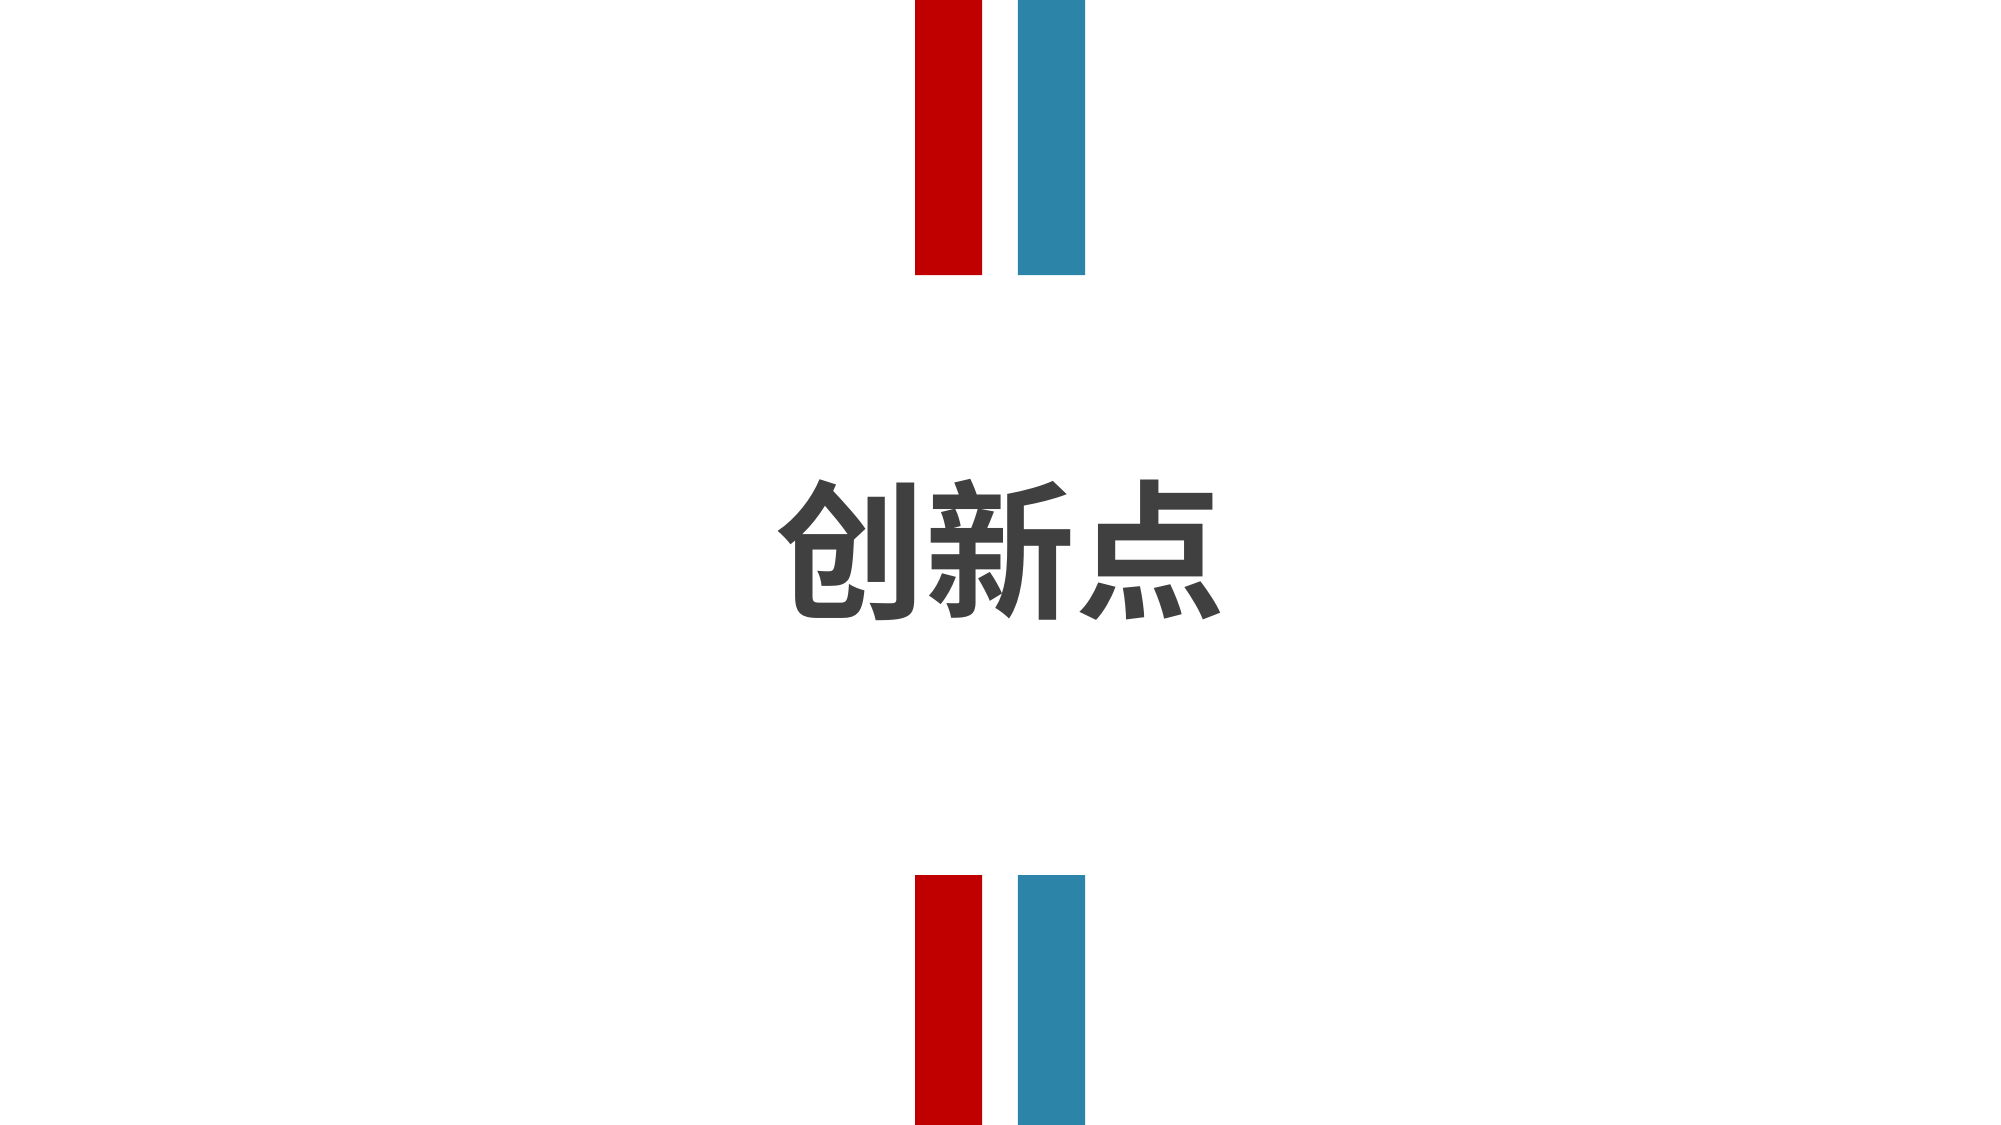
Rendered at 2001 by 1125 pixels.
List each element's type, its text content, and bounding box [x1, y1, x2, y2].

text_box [914, 0, 1085, 1125]
text_box 创新点 [451, 449, 914, 645]
text_box 创新点 [1085, 449, 1549, 645]
